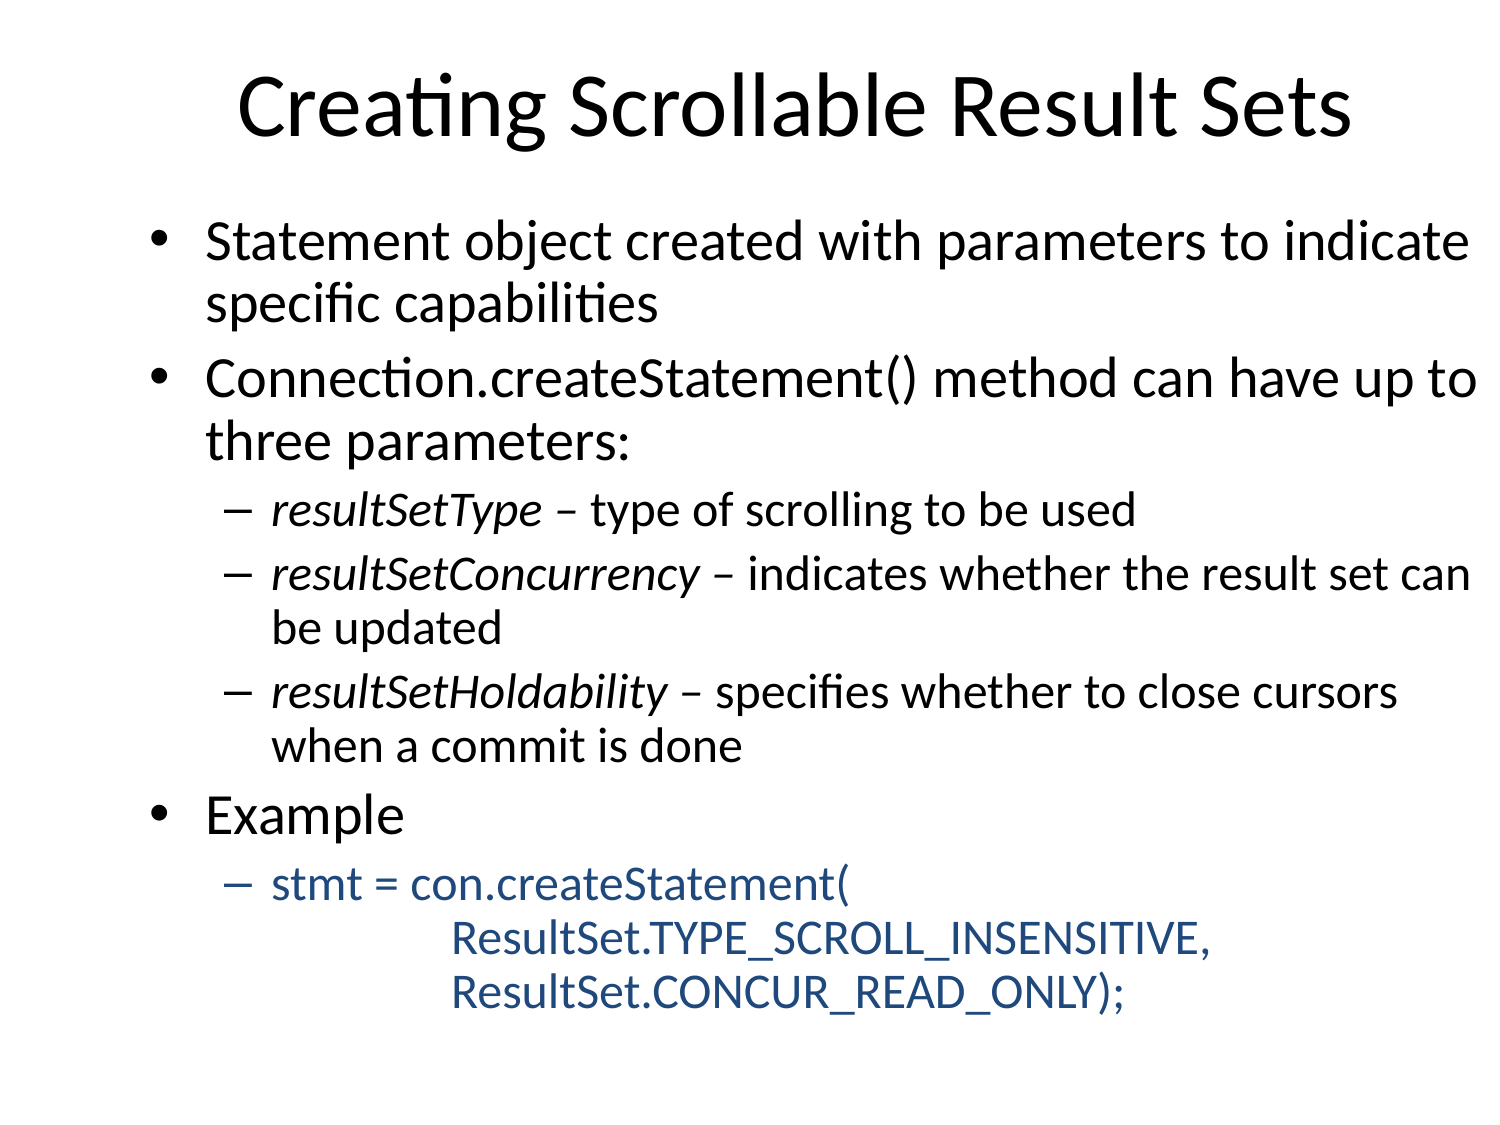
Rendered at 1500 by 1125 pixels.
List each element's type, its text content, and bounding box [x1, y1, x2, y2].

title Creating Scrollable Result Sets [133, 31, 1459, 168]
list Statement object created with parameters to indicate specific capabilities Connection.createStatement() method can have up to three parameters: resultSetType – type of scrolling to be used resultSetConcurrency – indicates whether the result set can be updated resultSetHoldability – specifies whether to close cursors when a commit is done Example stmt = con.createStatement( ResultSet.TYPE_SCROLL_INSENSITIVE, ResultSet.CONCUR_READ_ONLY); [134, 202, 1500, 878]
